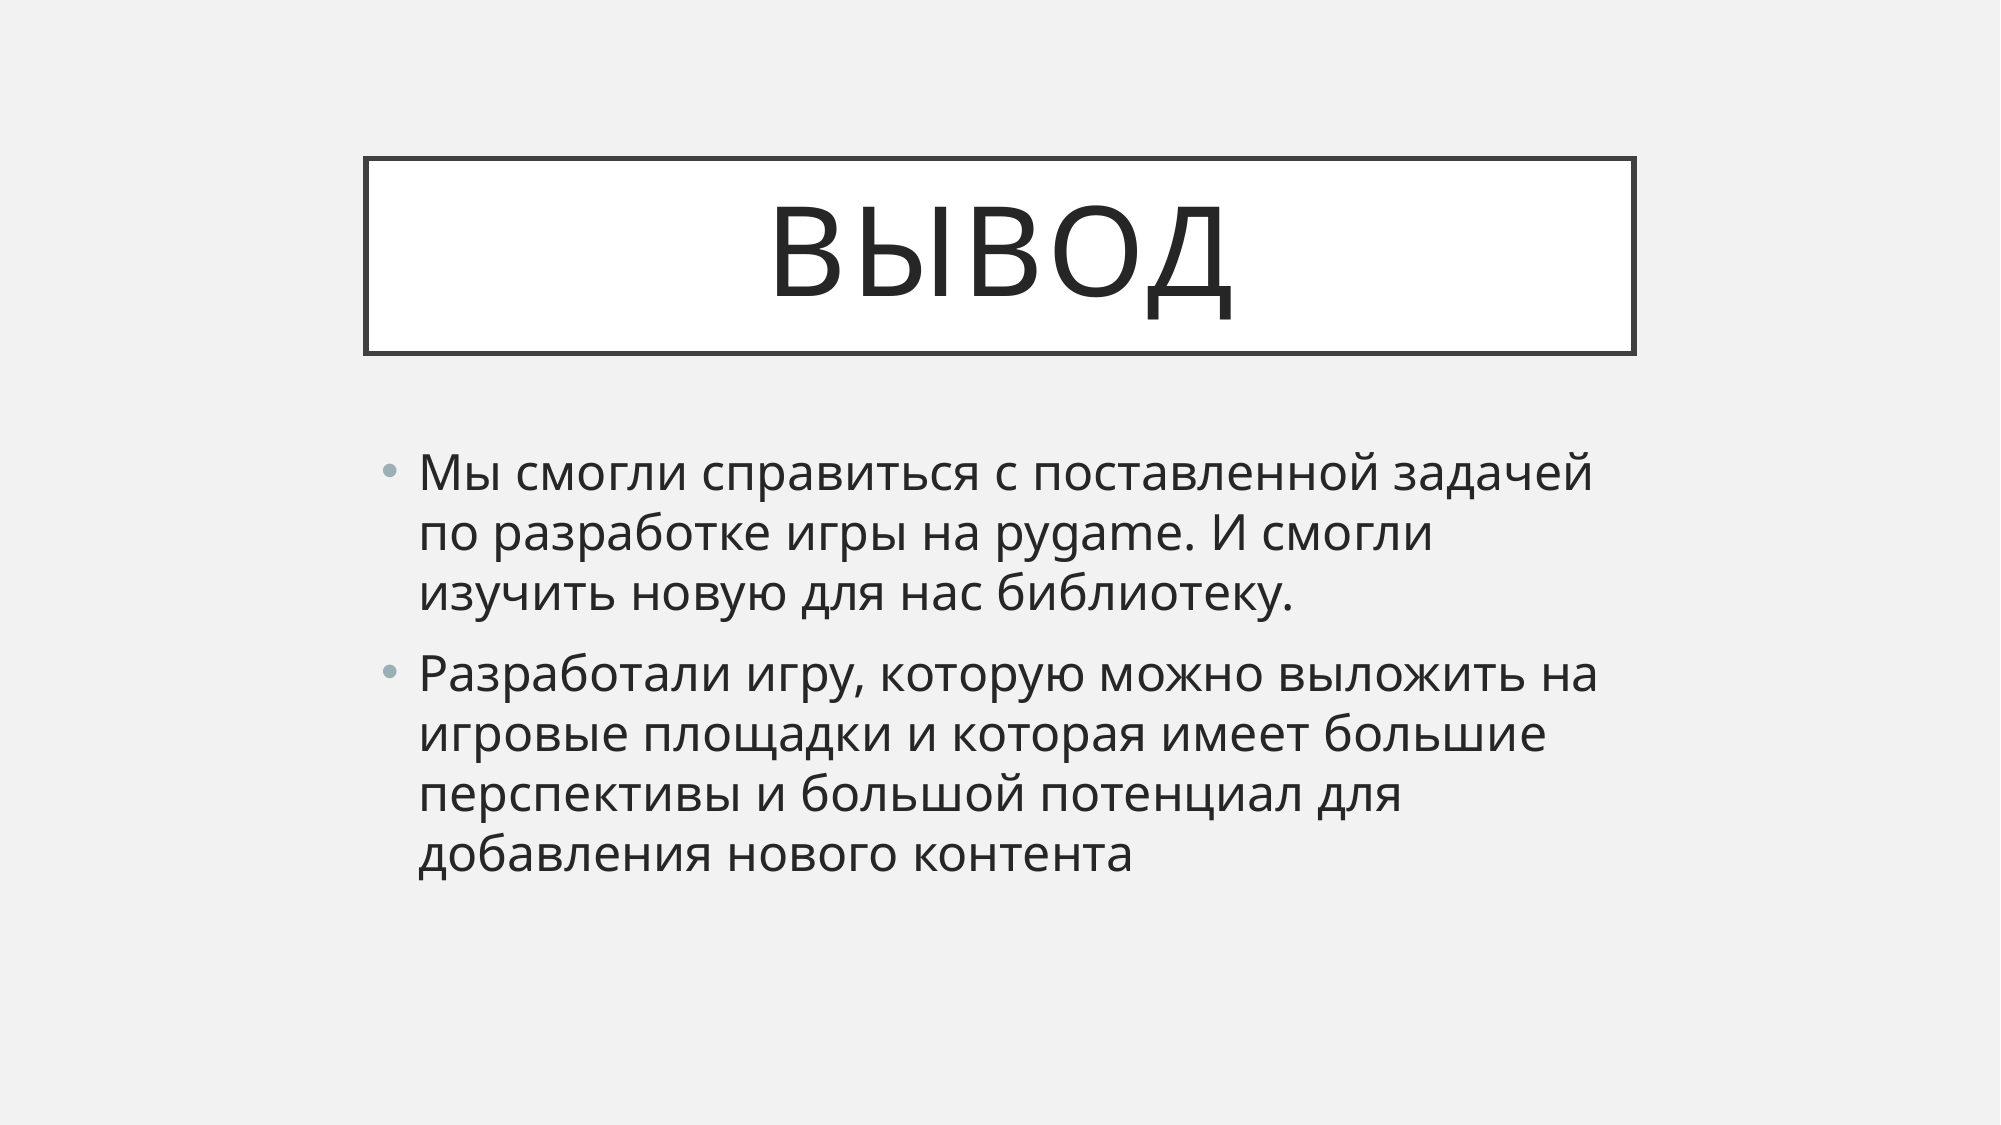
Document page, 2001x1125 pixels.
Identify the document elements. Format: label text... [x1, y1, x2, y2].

title ВЫВОД [363, 156, 1637, 356]
list Мы смогли справиться с поставленной задачей по разработке игры на pygame. И смогли изучить новую для нас библиотеку. Разработали игру, которую можно выложить на игровые площадки и которая имеет большие перспективы и большой потенциал для добавления нового контента [366, 432, 1634, 942]
